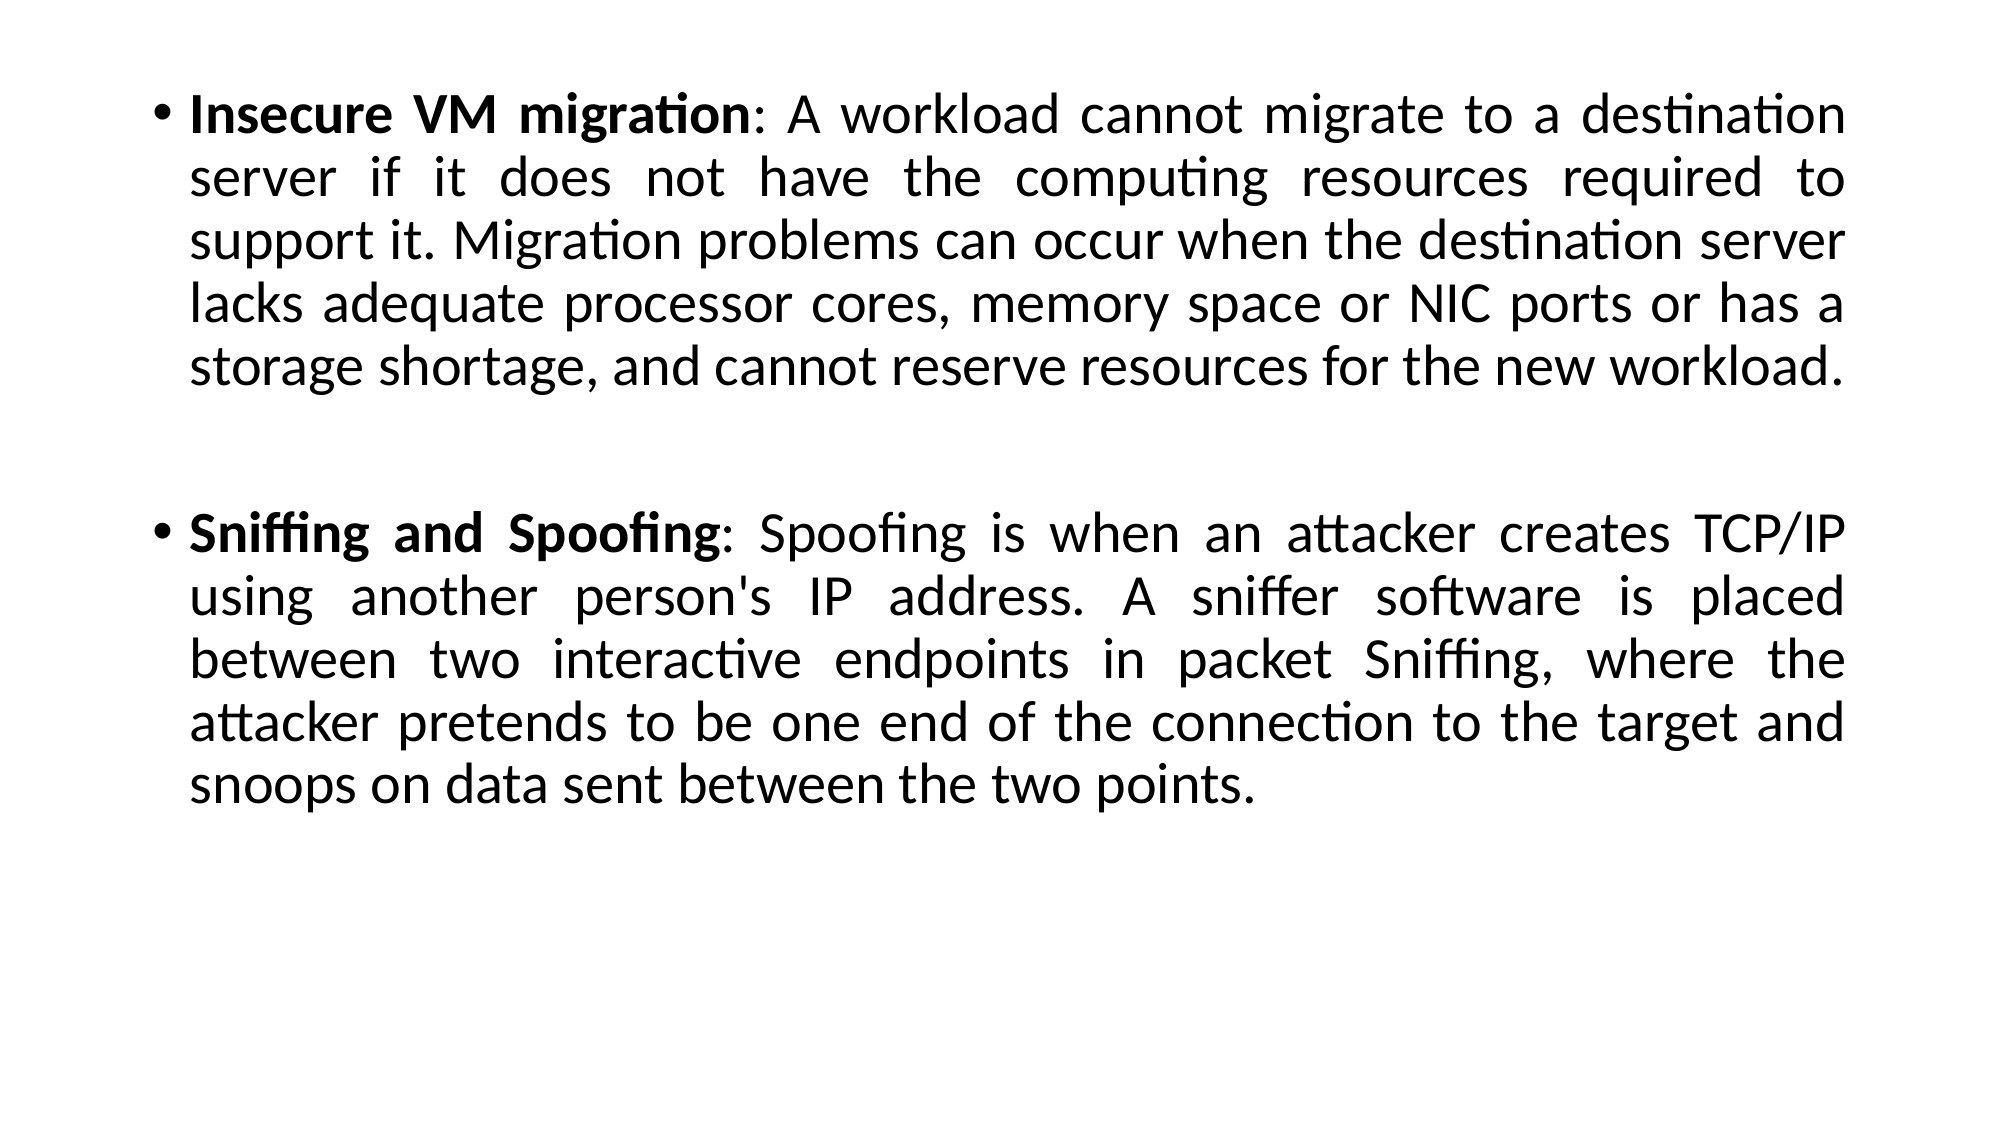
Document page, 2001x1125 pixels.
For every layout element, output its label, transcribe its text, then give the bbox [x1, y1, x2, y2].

list Insecure VM migration: A workload cannot migrate to a destination server if it does not have the computing resources required to support it. Migration problems can occur when the destination server lacks adequate processor cores, memory space or NIC ports or has a storage shortage, and cannot reserve resources for the new workload. Sniffing and Spoofing: Spoofing is when an attacker creates TCP/IP using another person's IP address. A sniffer software is placed between two interactive endpoints in packet Sniffing, where the attacker pretends to be one end of the connection to the target and snoops on data sent between the two points. [137, 76, 1863, 1014]
